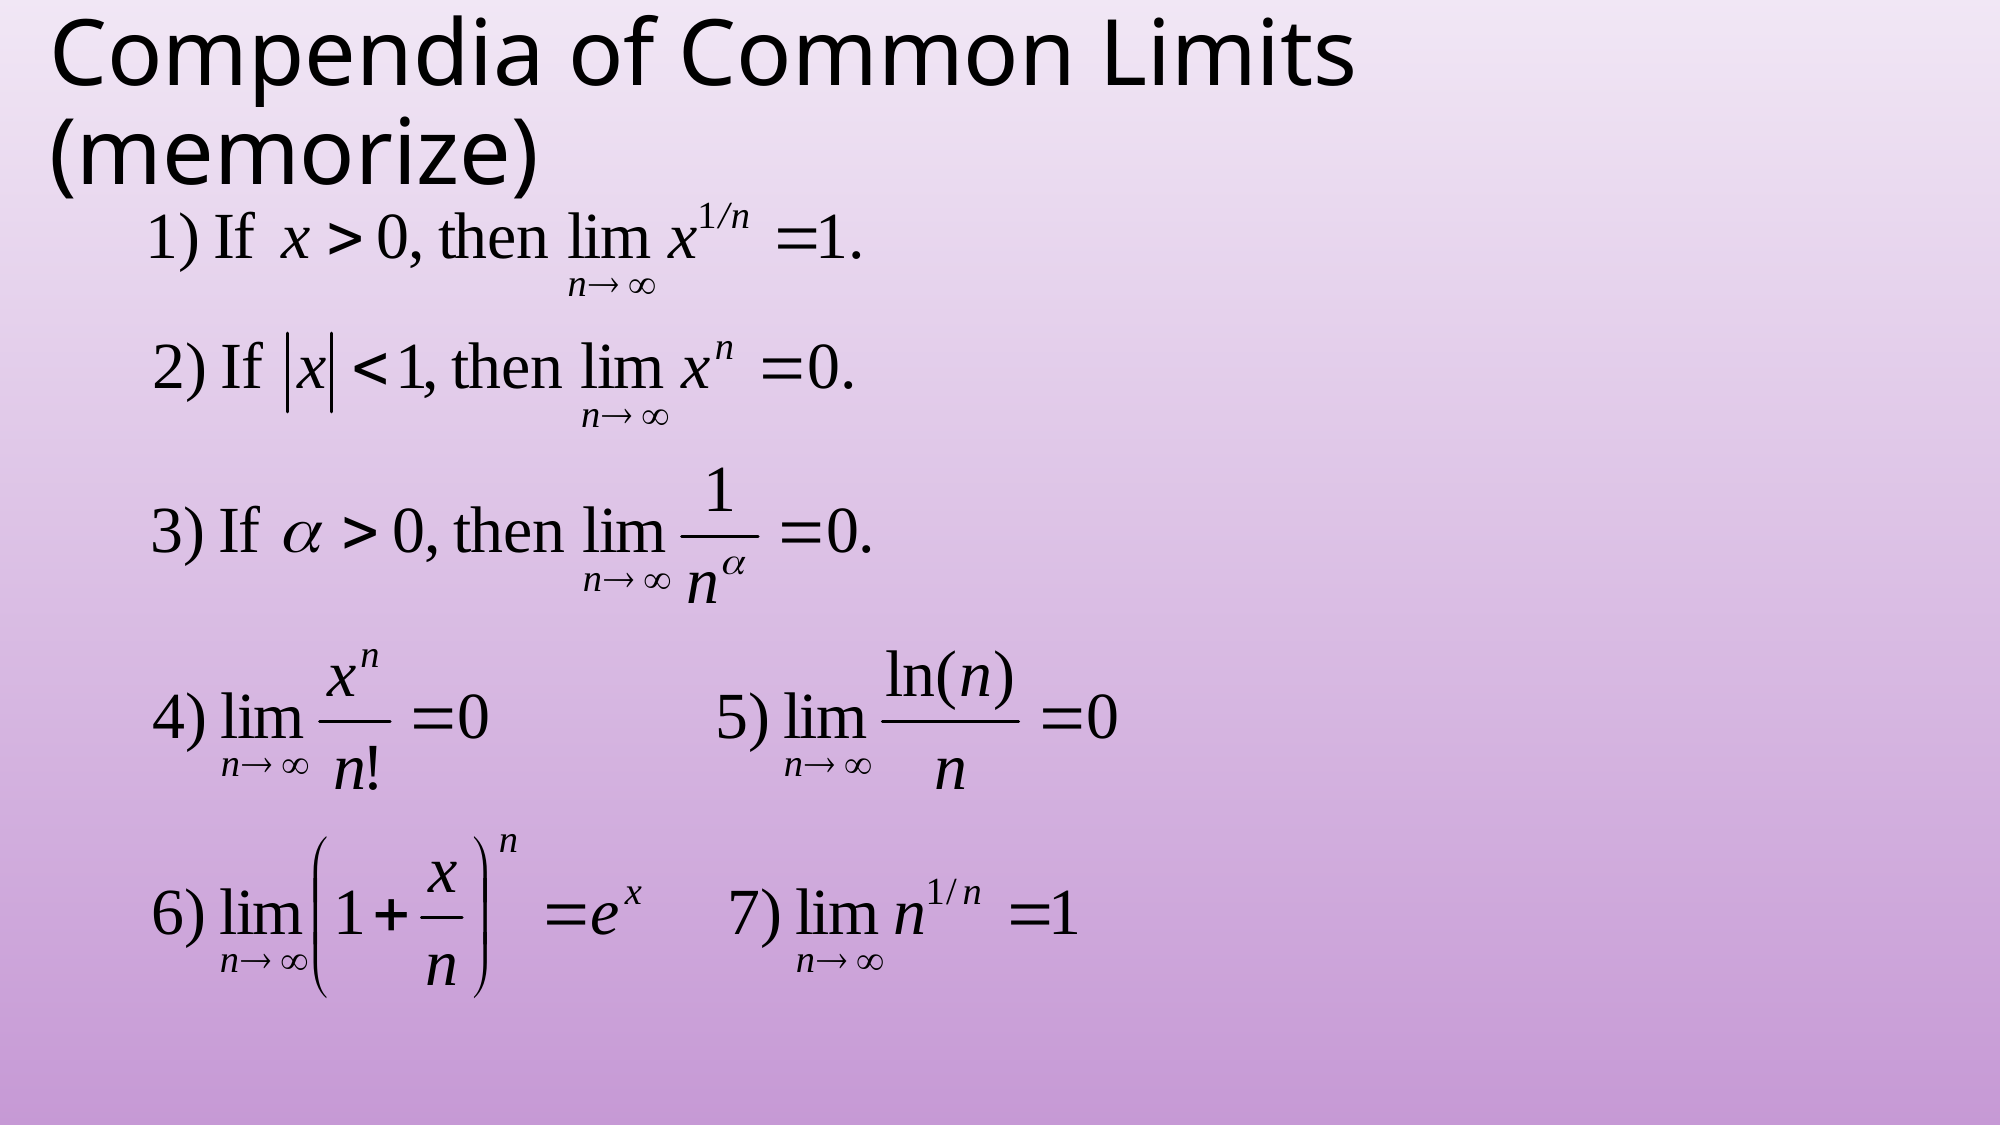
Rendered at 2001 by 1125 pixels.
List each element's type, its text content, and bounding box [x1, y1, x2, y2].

title Compendia of Common Limits (memorize) [34, 0, 1760, 214]
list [142, 185, 1130, 1014]
